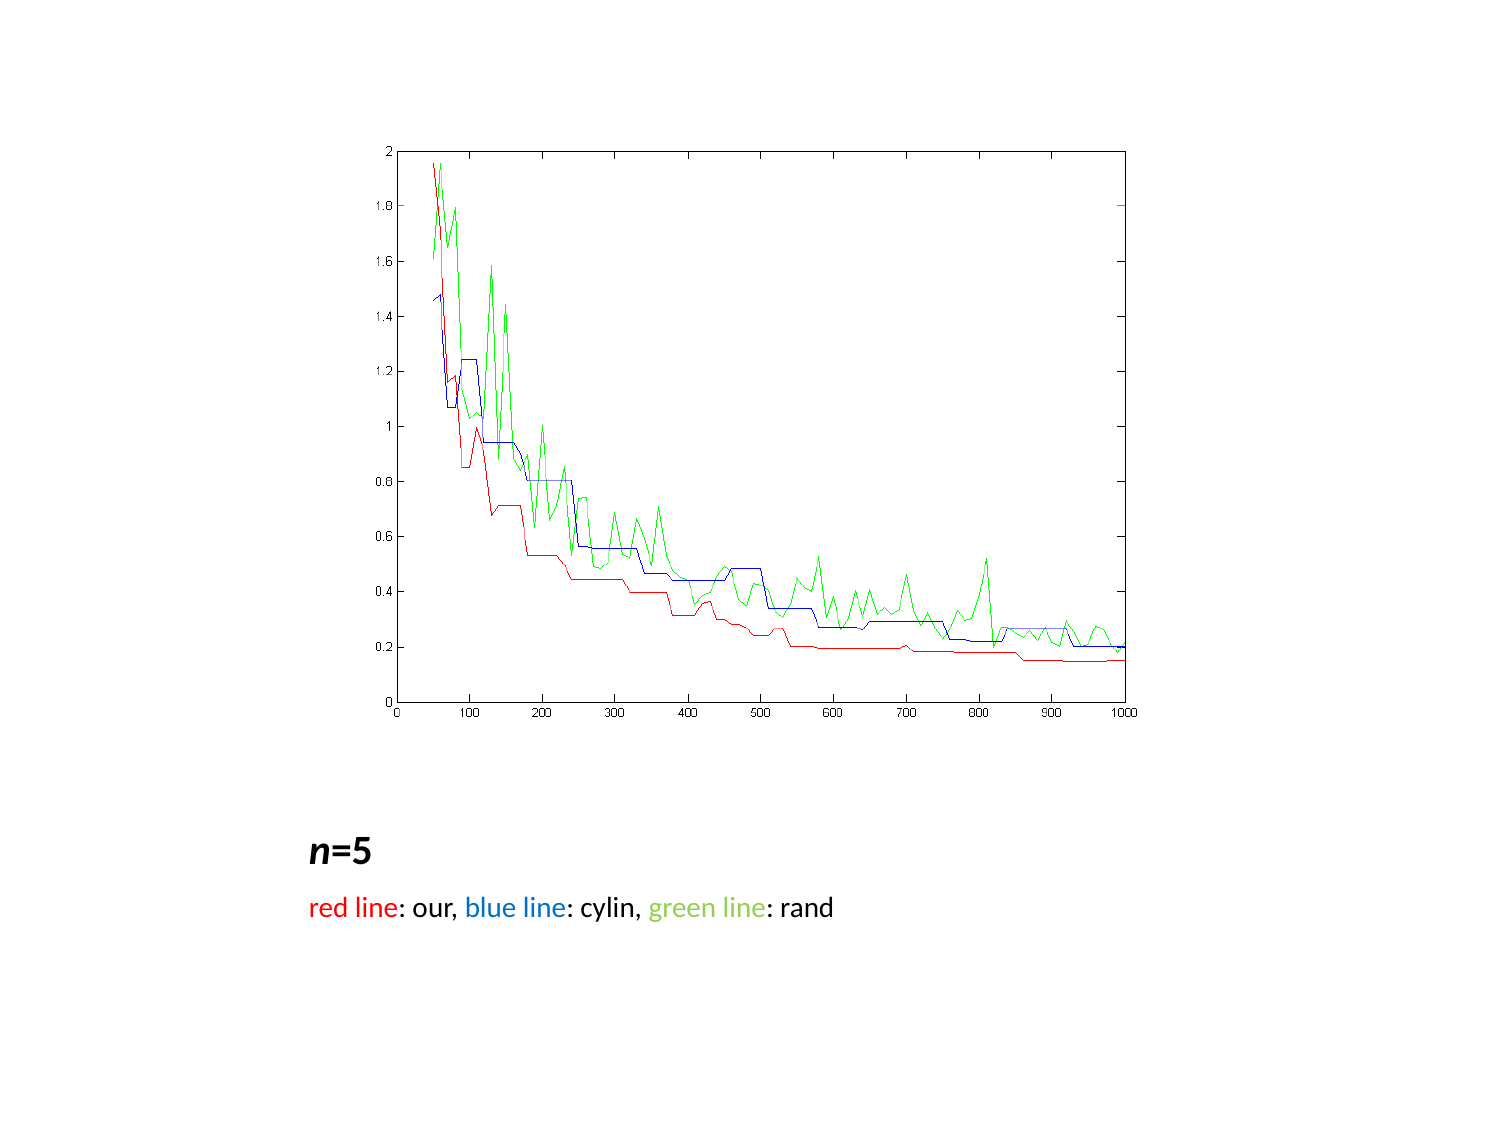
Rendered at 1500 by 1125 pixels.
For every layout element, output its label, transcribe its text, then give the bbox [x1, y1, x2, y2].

title n=5 [294, 787, 1194, 880]
picture [293, 100, 1195, 776]
list red line: our, blue line: cylin, green line: rand [294, 880, 1194, 1013]
